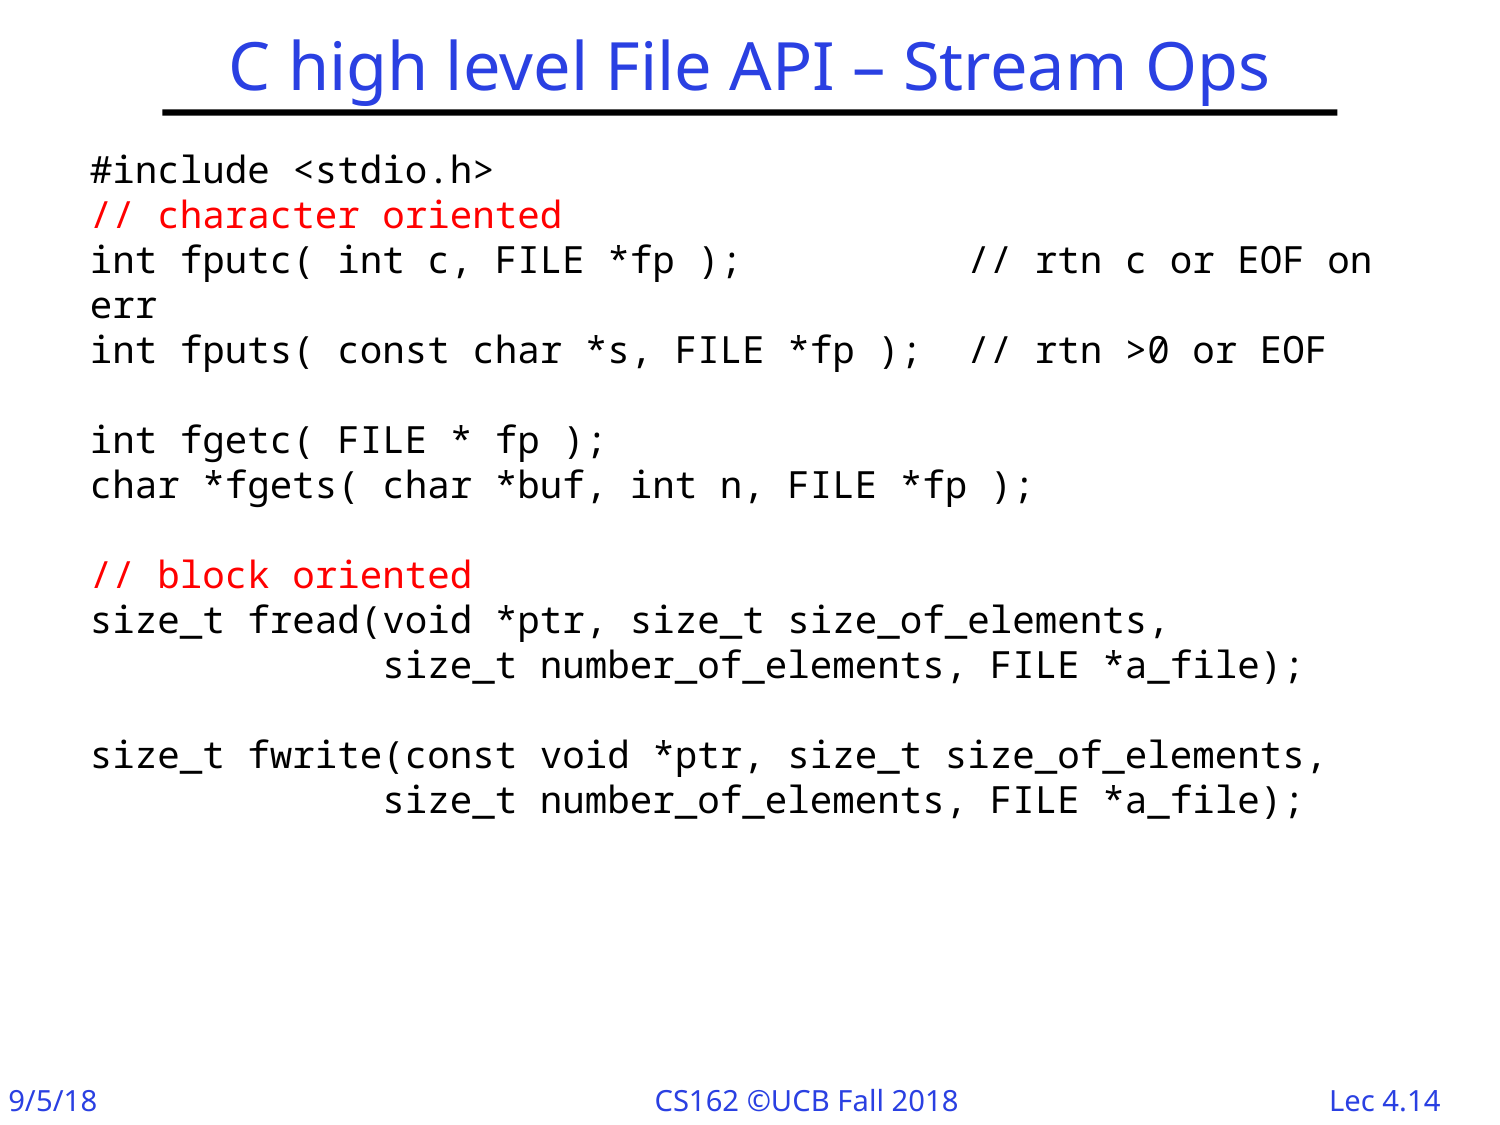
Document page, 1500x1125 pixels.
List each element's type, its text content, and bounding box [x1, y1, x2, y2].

title C high level File API – Stream Ops [162, 24, 1338, 113]
text_box #include <stdio.h> // character oriented int fputc( int c, FILE *fp ); // rtn c or EOF on err int fputs( const char *s, FILE *fp ); // rtn >0 or EOF int fgetc( FILE * fp ); char *fgets( char *buf, int n, FILE *fp ); // block oriented size_t fread(void *ptr, size_t size_of_elements, size_t number_of_elements, FILE *a_file); size_t fwrite(const void *ptr, size_t size_of_elements, size_t number_of_elements, FILE *a_file); [74, 138, 1425, 874]
